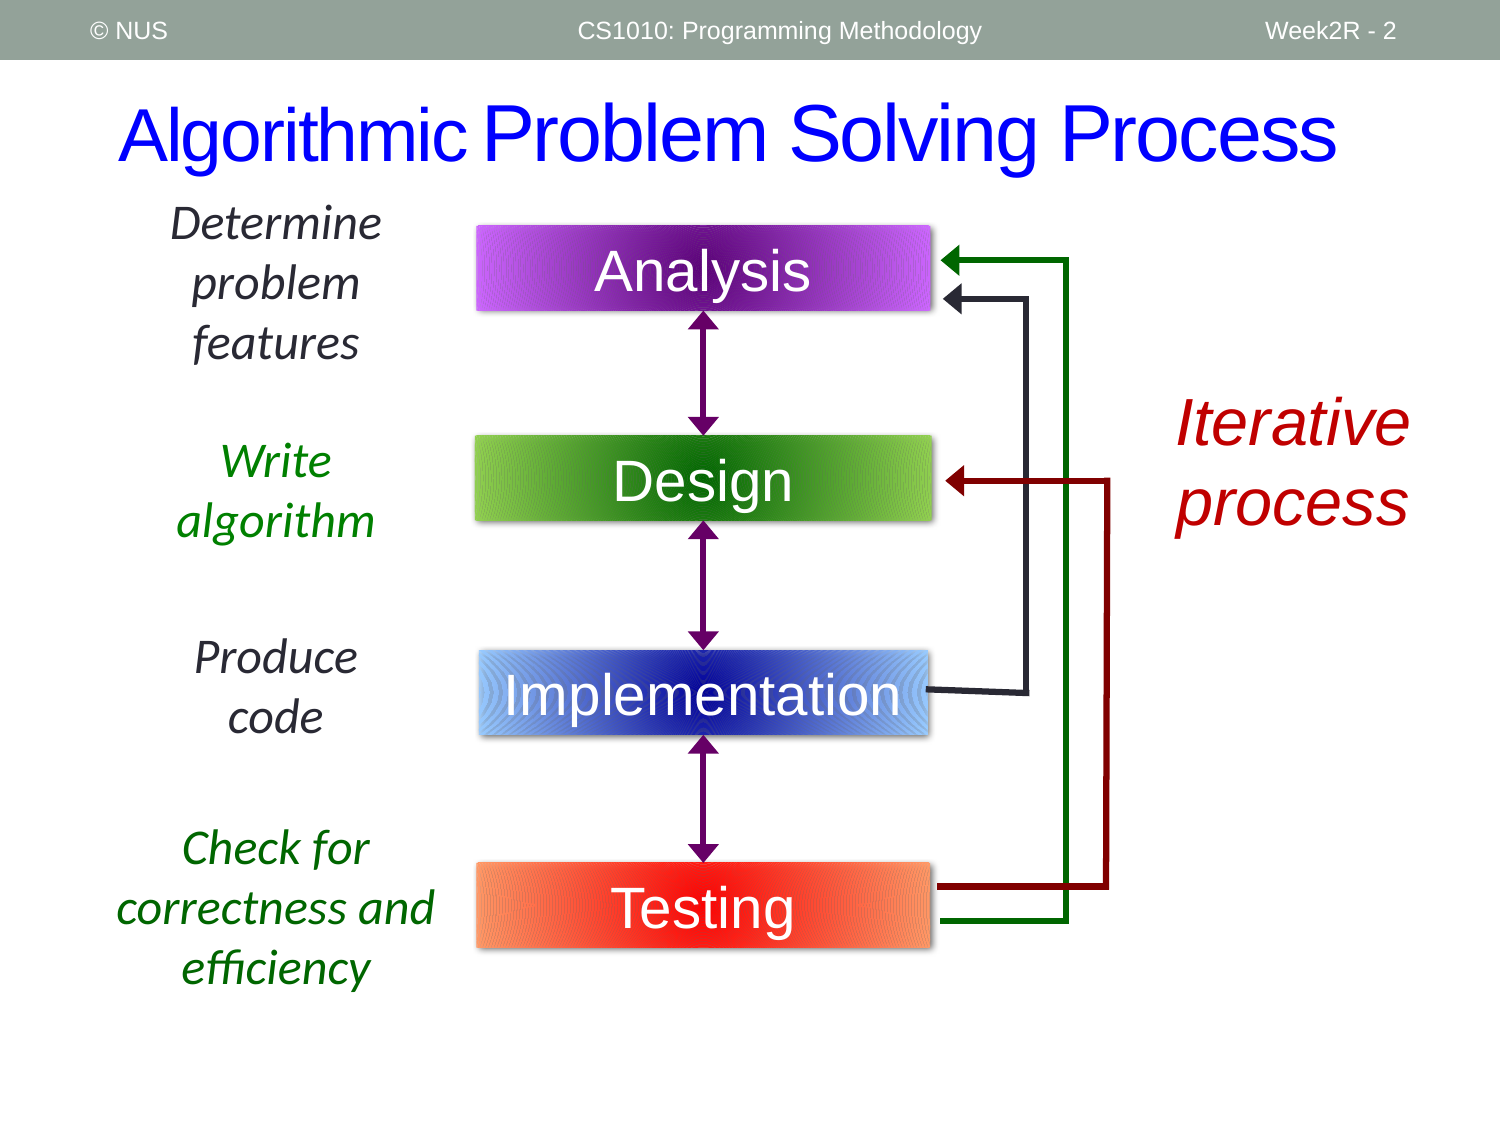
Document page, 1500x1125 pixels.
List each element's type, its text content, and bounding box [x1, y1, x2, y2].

slide_number Week2R - 2 [1250, 3, 1425, 57]
text_box Produce code [136, 616, 416, 752]
text_box Check for correctness and efficiency [68, 807, 484, 1003]
text_box Write algorithm [100, 420, 452, 555]
slide_number © NUS [75, 3, 550, 57]
text_box Determine problem features [94, 182, 458, 377]
footer CS1010: Programming Methodology [562, 3, 1238, 57]
text_box Algorithmic [103, 75, 593, 188]
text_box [474, 225, 1108, 949]
title Problem Solving Process [466, 73, 1384, 186]
text_box Iterative process [1124, 371, 1463, 547]
